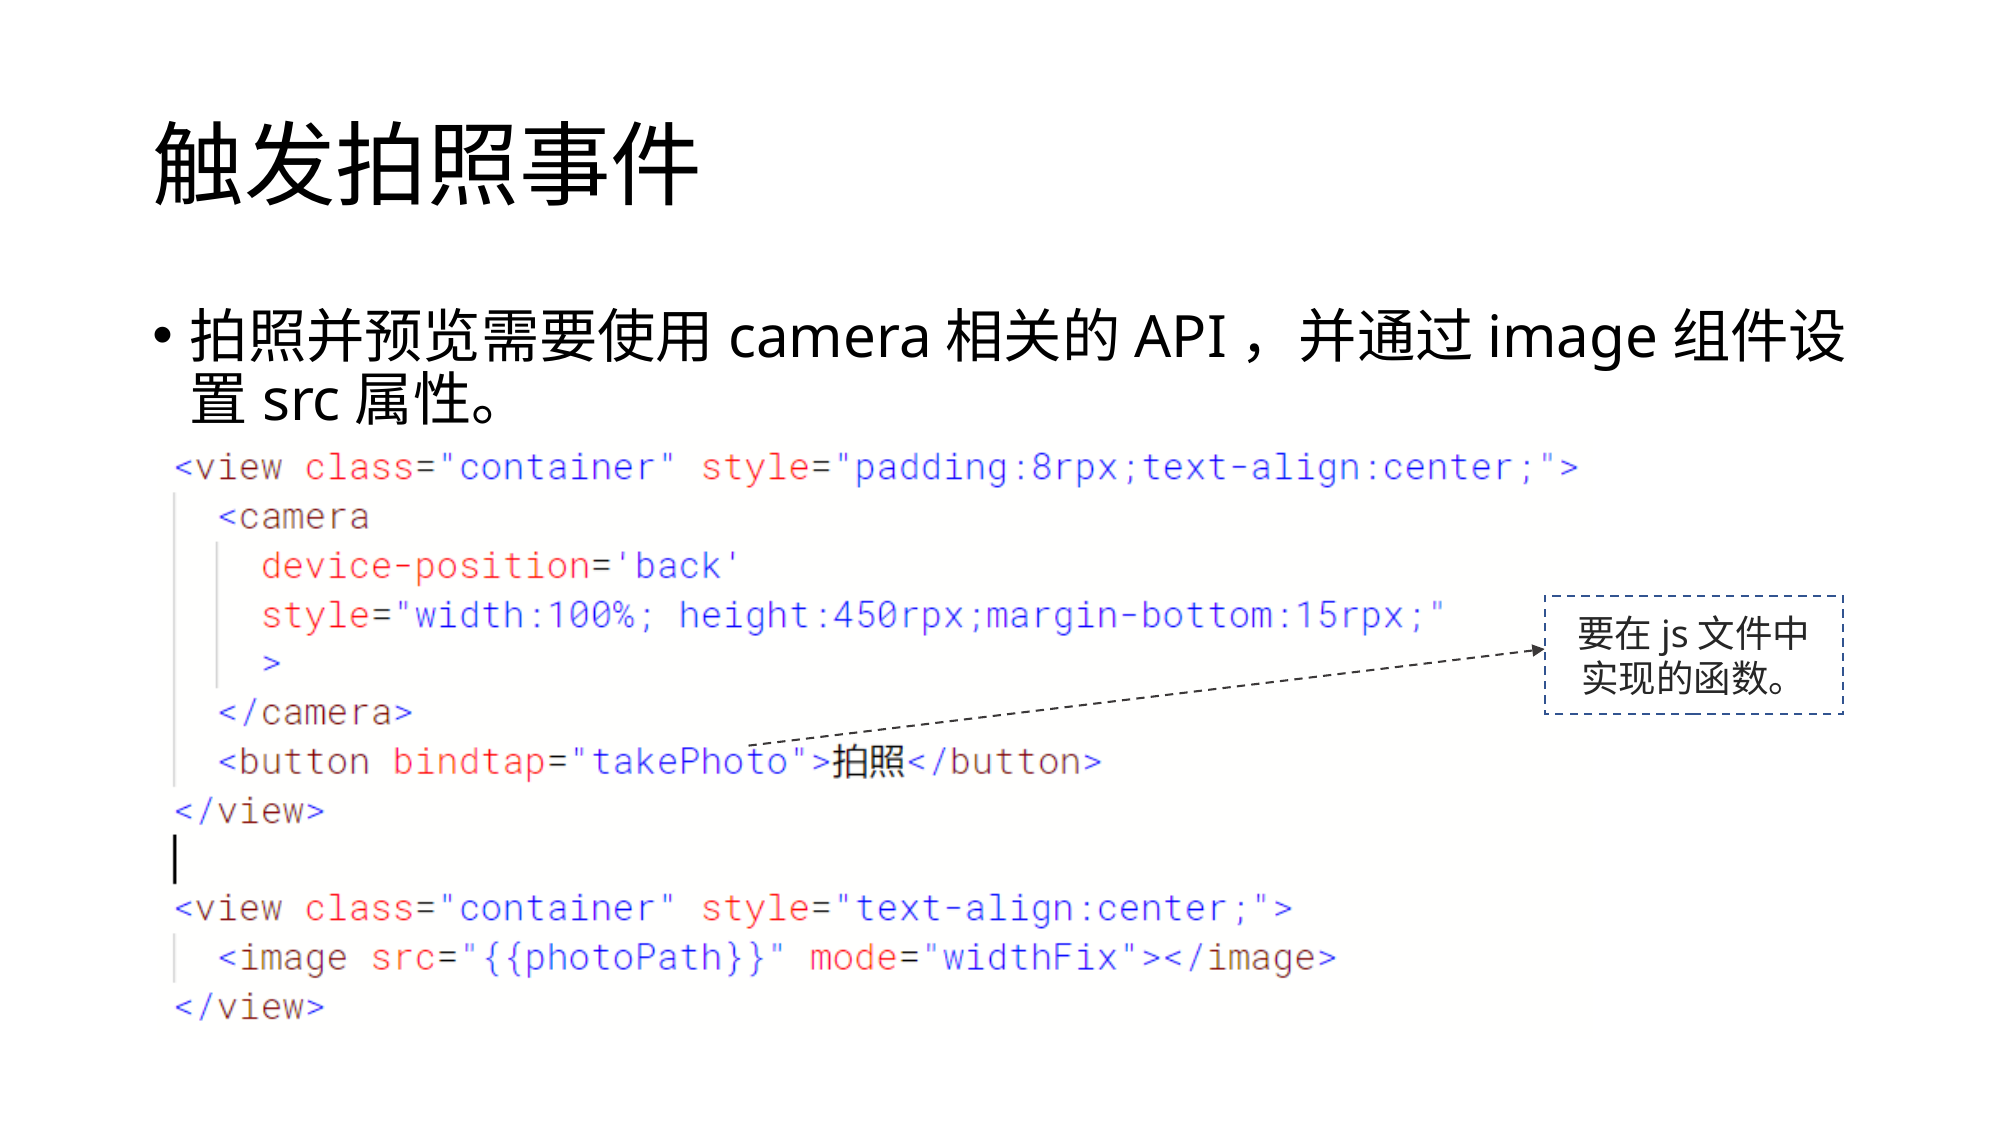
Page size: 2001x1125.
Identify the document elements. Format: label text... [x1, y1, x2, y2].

title 触发拍照事件 [137, 59, 1863, 278]
list 拍照并预览需要使用camera相关的API，并通过image组件设置src属性。 [137, 299, 1863, 1066]
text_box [748, 648, 1545, 746]
picture [157, 440, 1593, 1039]
text_box 要在js文件中实现的函数。 [1593, 595, 1844, 715]
